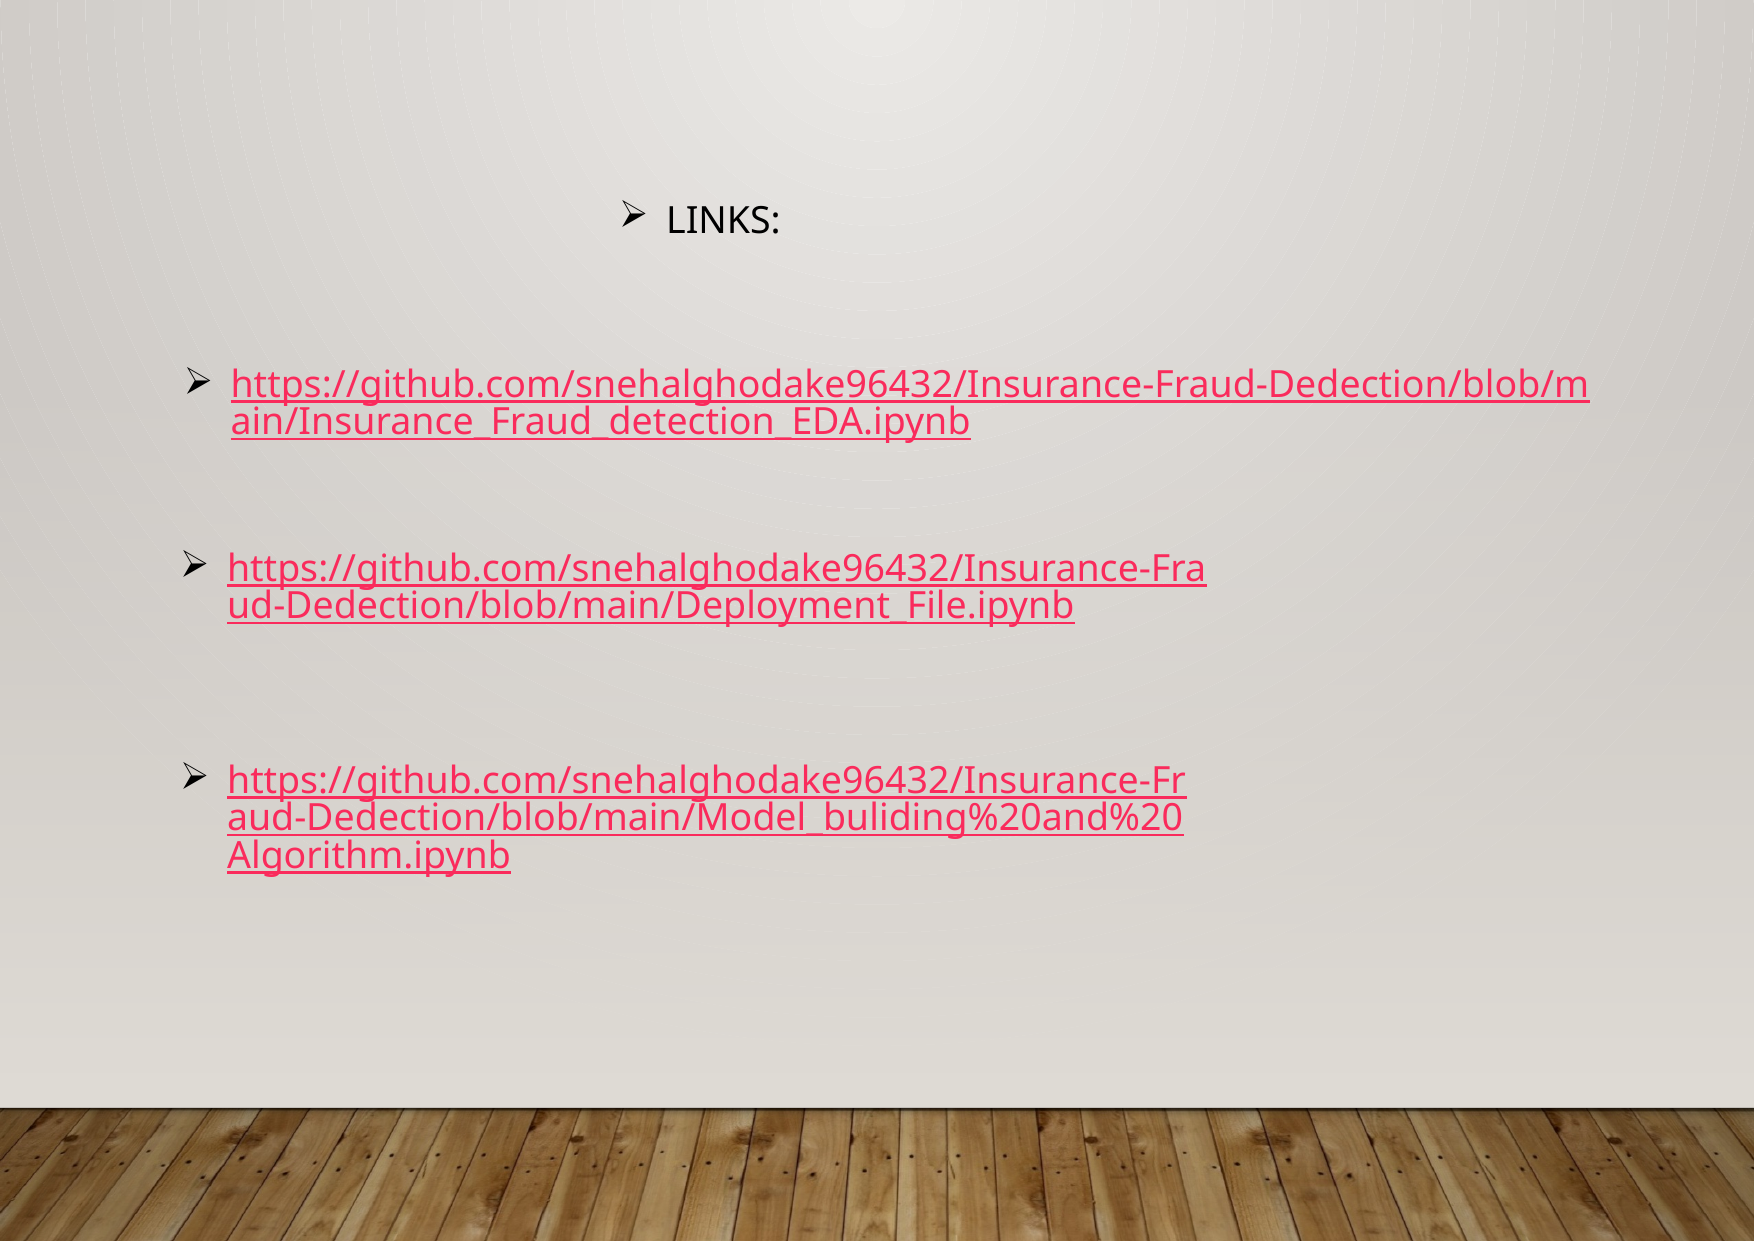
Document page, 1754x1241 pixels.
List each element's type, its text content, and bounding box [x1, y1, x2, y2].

text_box https://github.com/snehalghodake96432/Insurance-Fraud-Dedection/blob/main/Insurance_Fraud_detection_EDA.ipynb [168, 352, 1613, 419]
picture [0, 1108, 1754, 1241]
text_box https://github.com/snehalghodake96432/Insurance-Fraud-Dedection/blob/main/Model_buliding%20and%20Algorithm.ipynb [165, 748, 1212, 814]
text_box https://github.com/snehalghodake96432/Insurance-Fraud-Dedection/blob/main/Deployment_File.ipynb [165, 536, 1244, 602]
text_box LINKS: [221, 188, 1179, 249]
